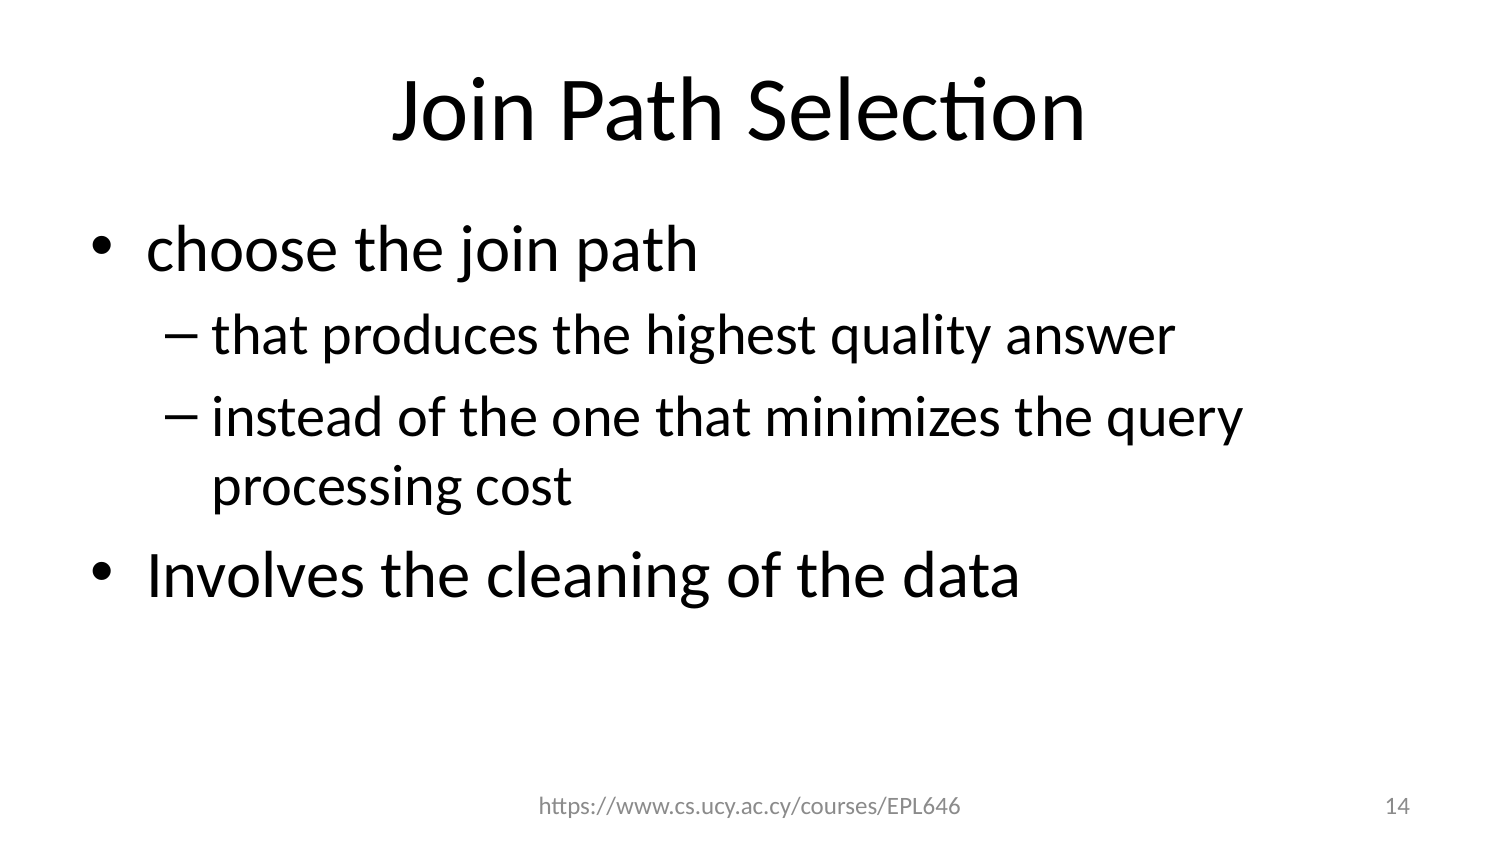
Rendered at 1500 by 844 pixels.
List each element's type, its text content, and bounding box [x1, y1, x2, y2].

list choose the join path that produces the highest quality answer instead of the one that minimizes the query processing cost Involves the cleaning of the data [75, 196, 1425, 754]
slide_number 14 [1074, 782, 1425, 827]
footer https://www.cs.ucy.ac.cy/courses/EPL646 [512, 782, 988, 827]
title Join Path Selection [75, 33, 1425, 175]
